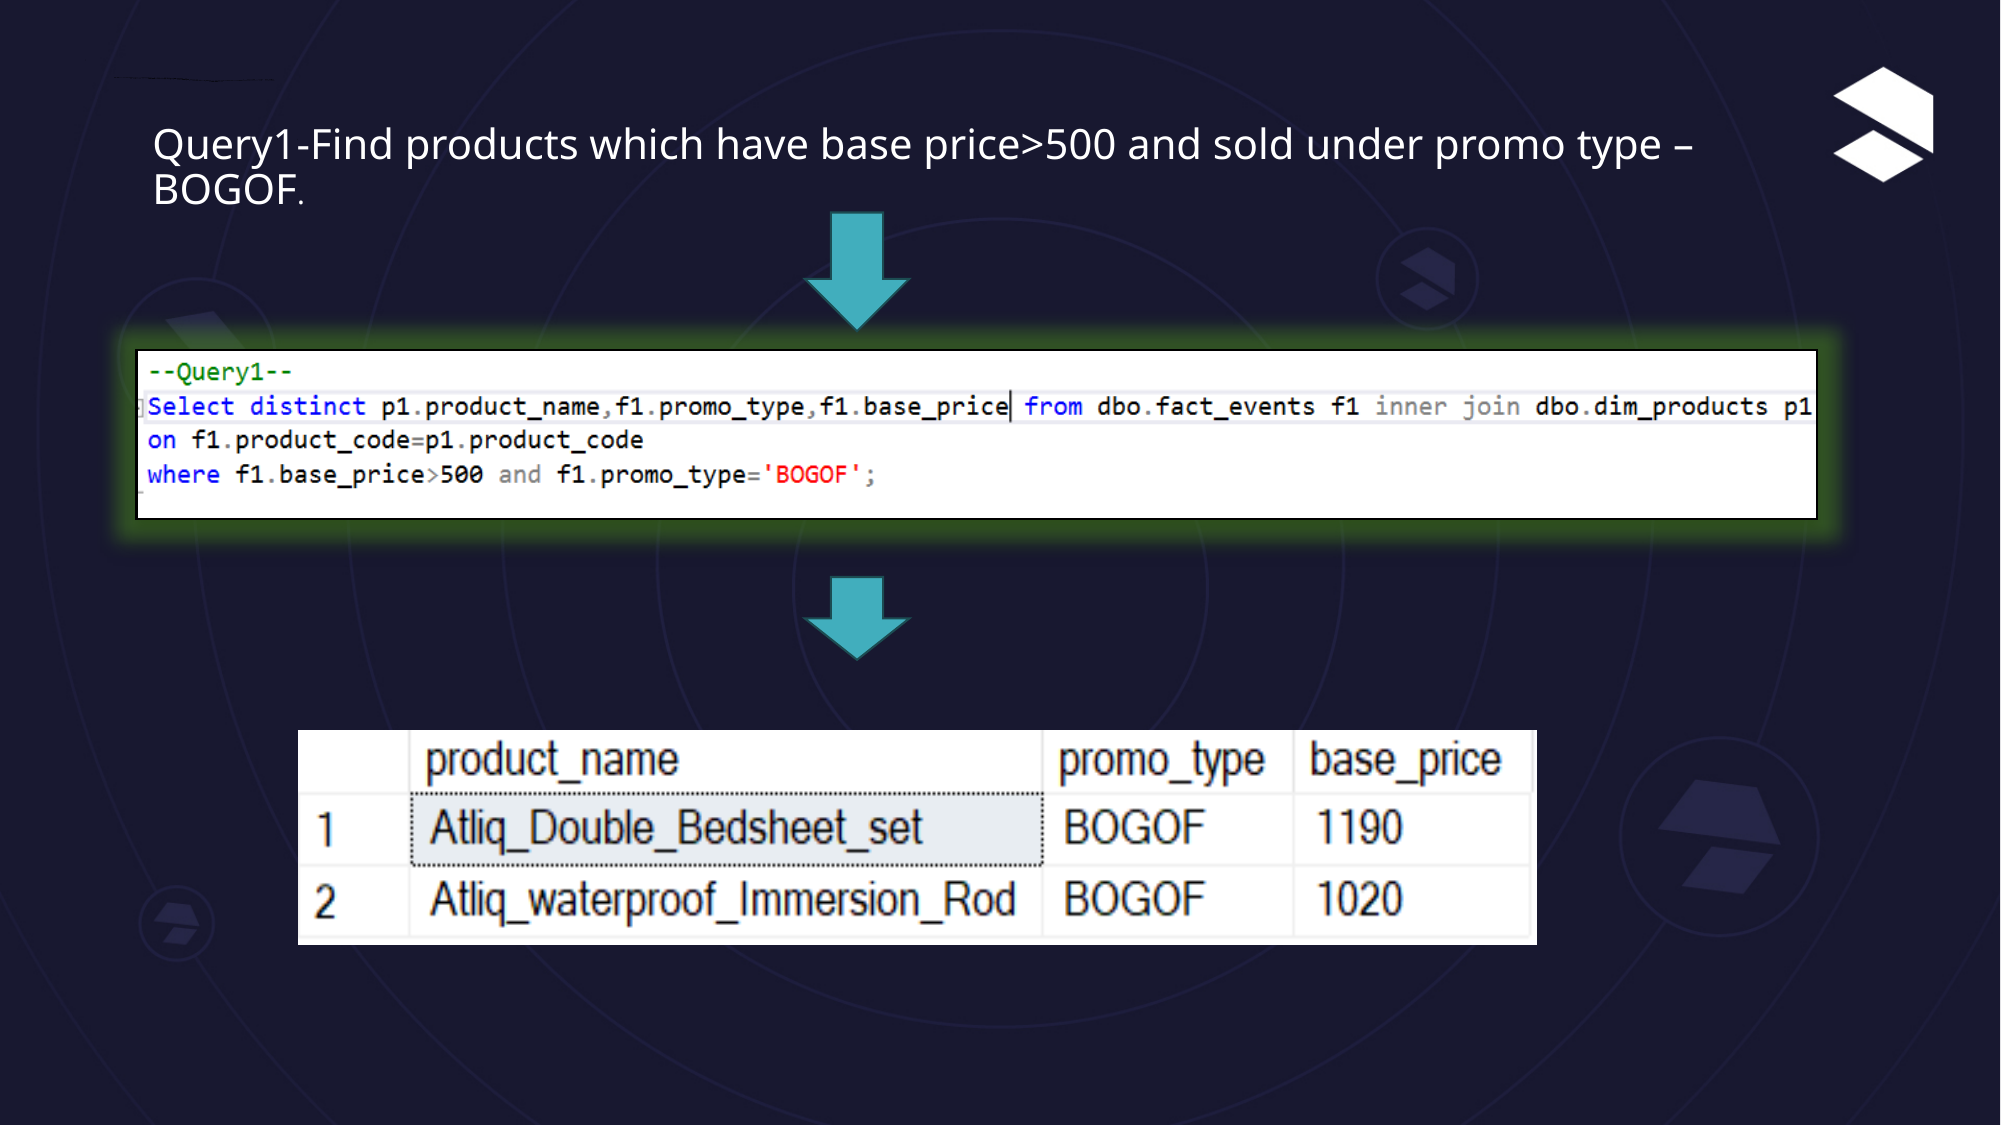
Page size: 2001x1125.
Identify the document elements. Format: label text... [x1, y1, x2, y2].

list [137, 351, 1817, 519]
text_box [802, 211, 912, 333]
title Query1-Find products which have base price>500 and sold under promo type – BOGOF. [137, 59, 1863, 278]
picture [0, 0, 2001, 1125]
text_box [801, 575, 913, 662]
